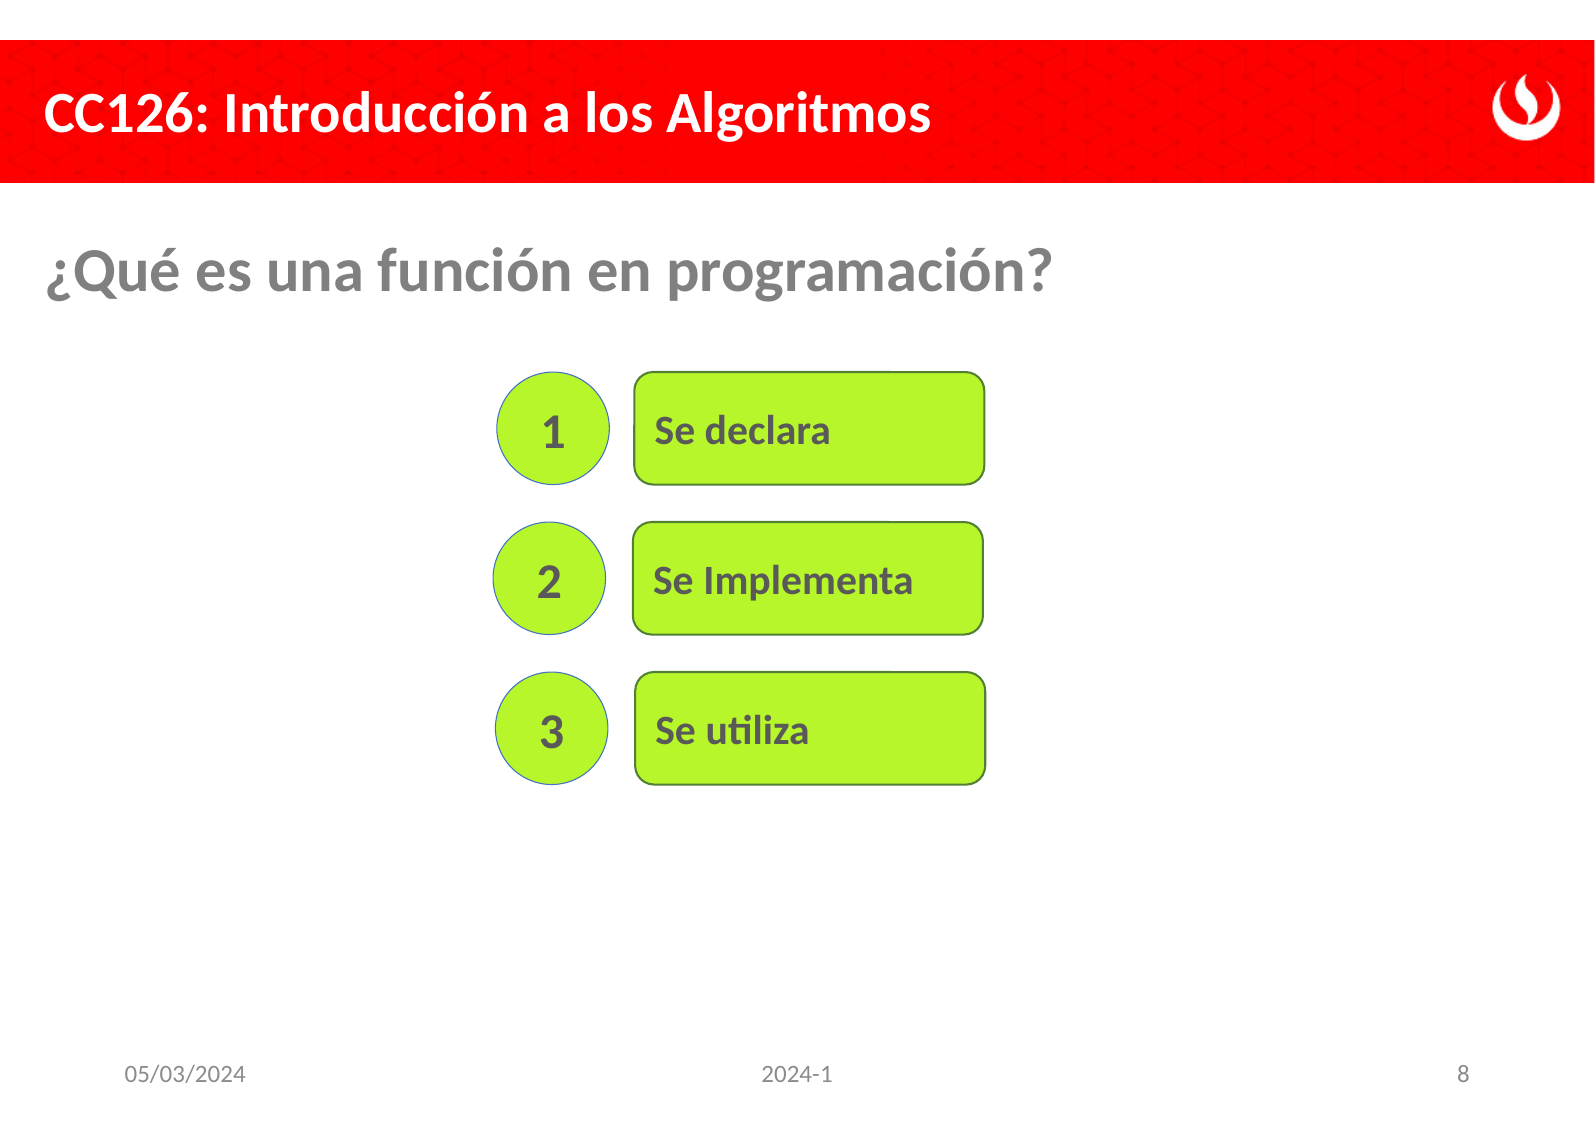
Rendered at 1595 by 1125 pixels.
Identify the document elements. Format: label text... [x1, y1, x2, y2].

text_box 1 [496, 371, 610, 486]
text_box 2 [492, 521, 607, 636]
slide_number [109, 1042, 469, 1103]
picture [0, 40, 1595, 183]
text_box 3 [494, 671, 609, 786]
slide_number 8 [1126, 1042, 1485, 1103]
text_box Se declara [633, 370, 986, 486]
title ¿Qué es una función en programación? [29, 207, 1237, 335]
text_box Se utiliza [634, 670, 987, 786]
footer 2024-1 [528, 1042, 1067, 1103]
text_box Se Implementa [631, 520, 984, 636]
